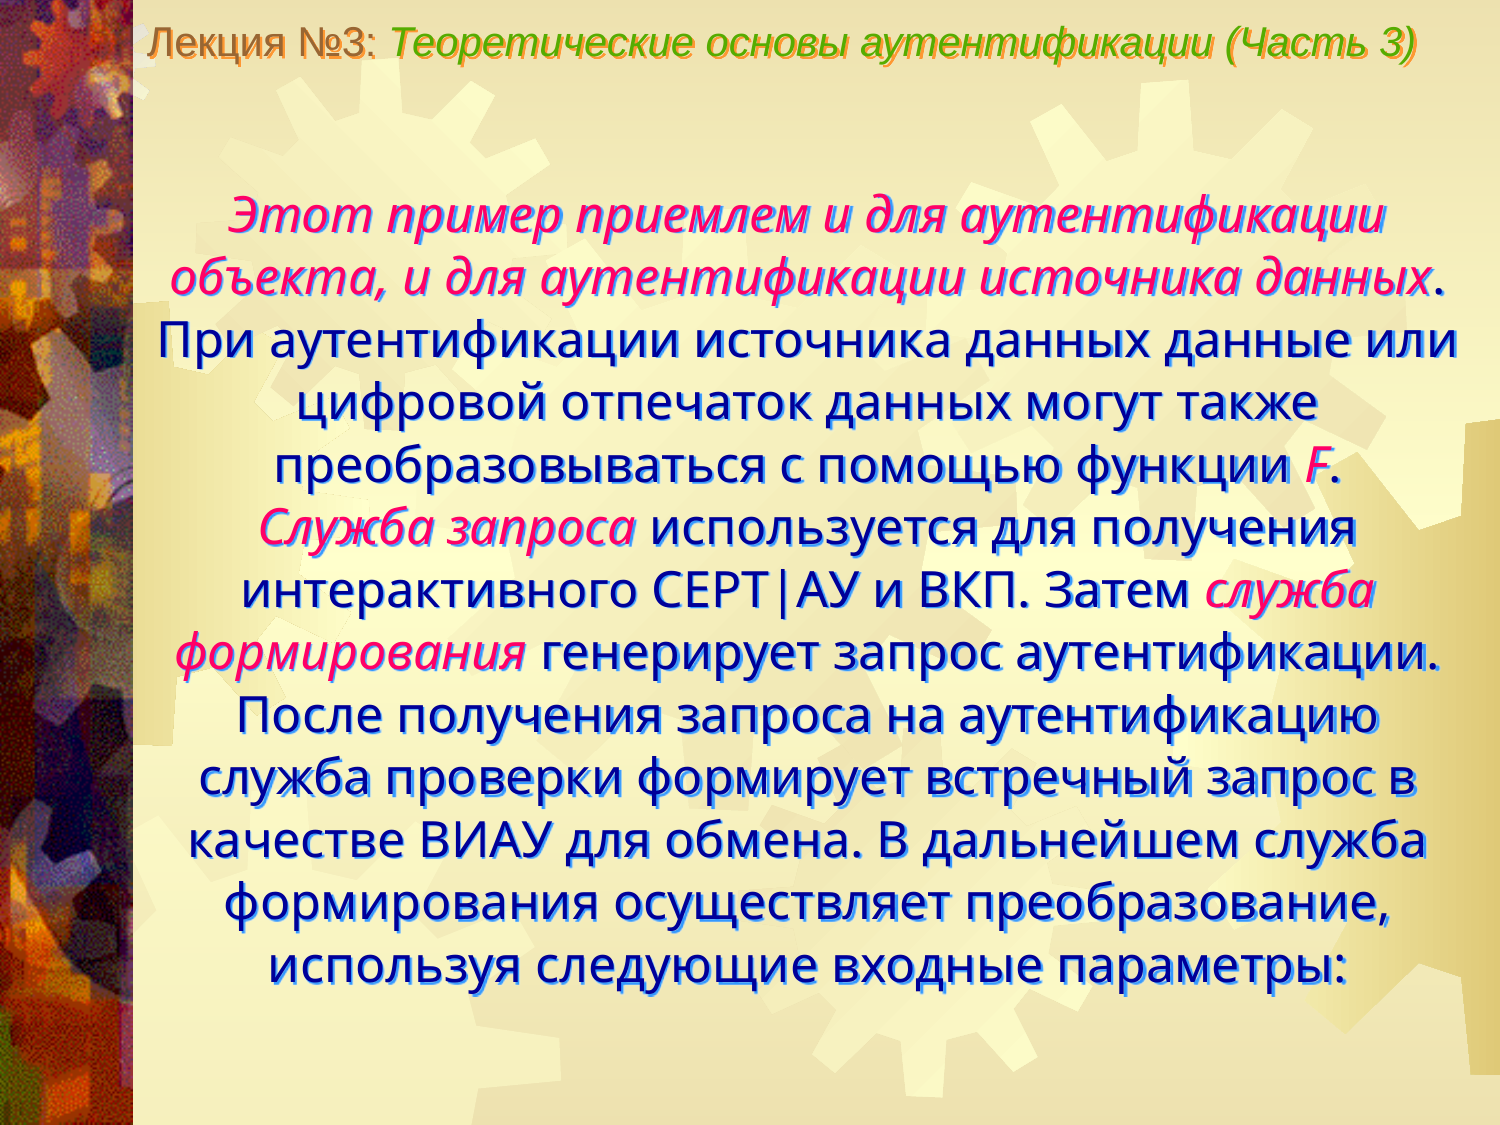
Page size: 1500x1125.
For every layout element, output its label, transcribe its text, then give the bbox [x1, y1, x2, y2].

text_box Этот пример приемлем и для аутентификации объекта, и для аутентификации источника данных. При аутентификации источника данных данные или цифровой отпечаток данных могут также преобразовываться с помощью функции F. Служба запроса используется для получения интерактивного СЕРТ|АУ и ВКП. Затем служба формирования генерирует запрос аутентификации. После получения запроса на аутентификацию служба проверки формирует встречный запрос в качестве ВИАУ для обмена. В дальнейшем служба формирования осуществляет преобразование, используя следующие входные параметры: [152, 179, 1464, 993]
text_box Лекция №3: Теоретические основы аутентификации (Часть 3) [123, 20, 1500, 66]
picture [0, 0, 133, 1125]
